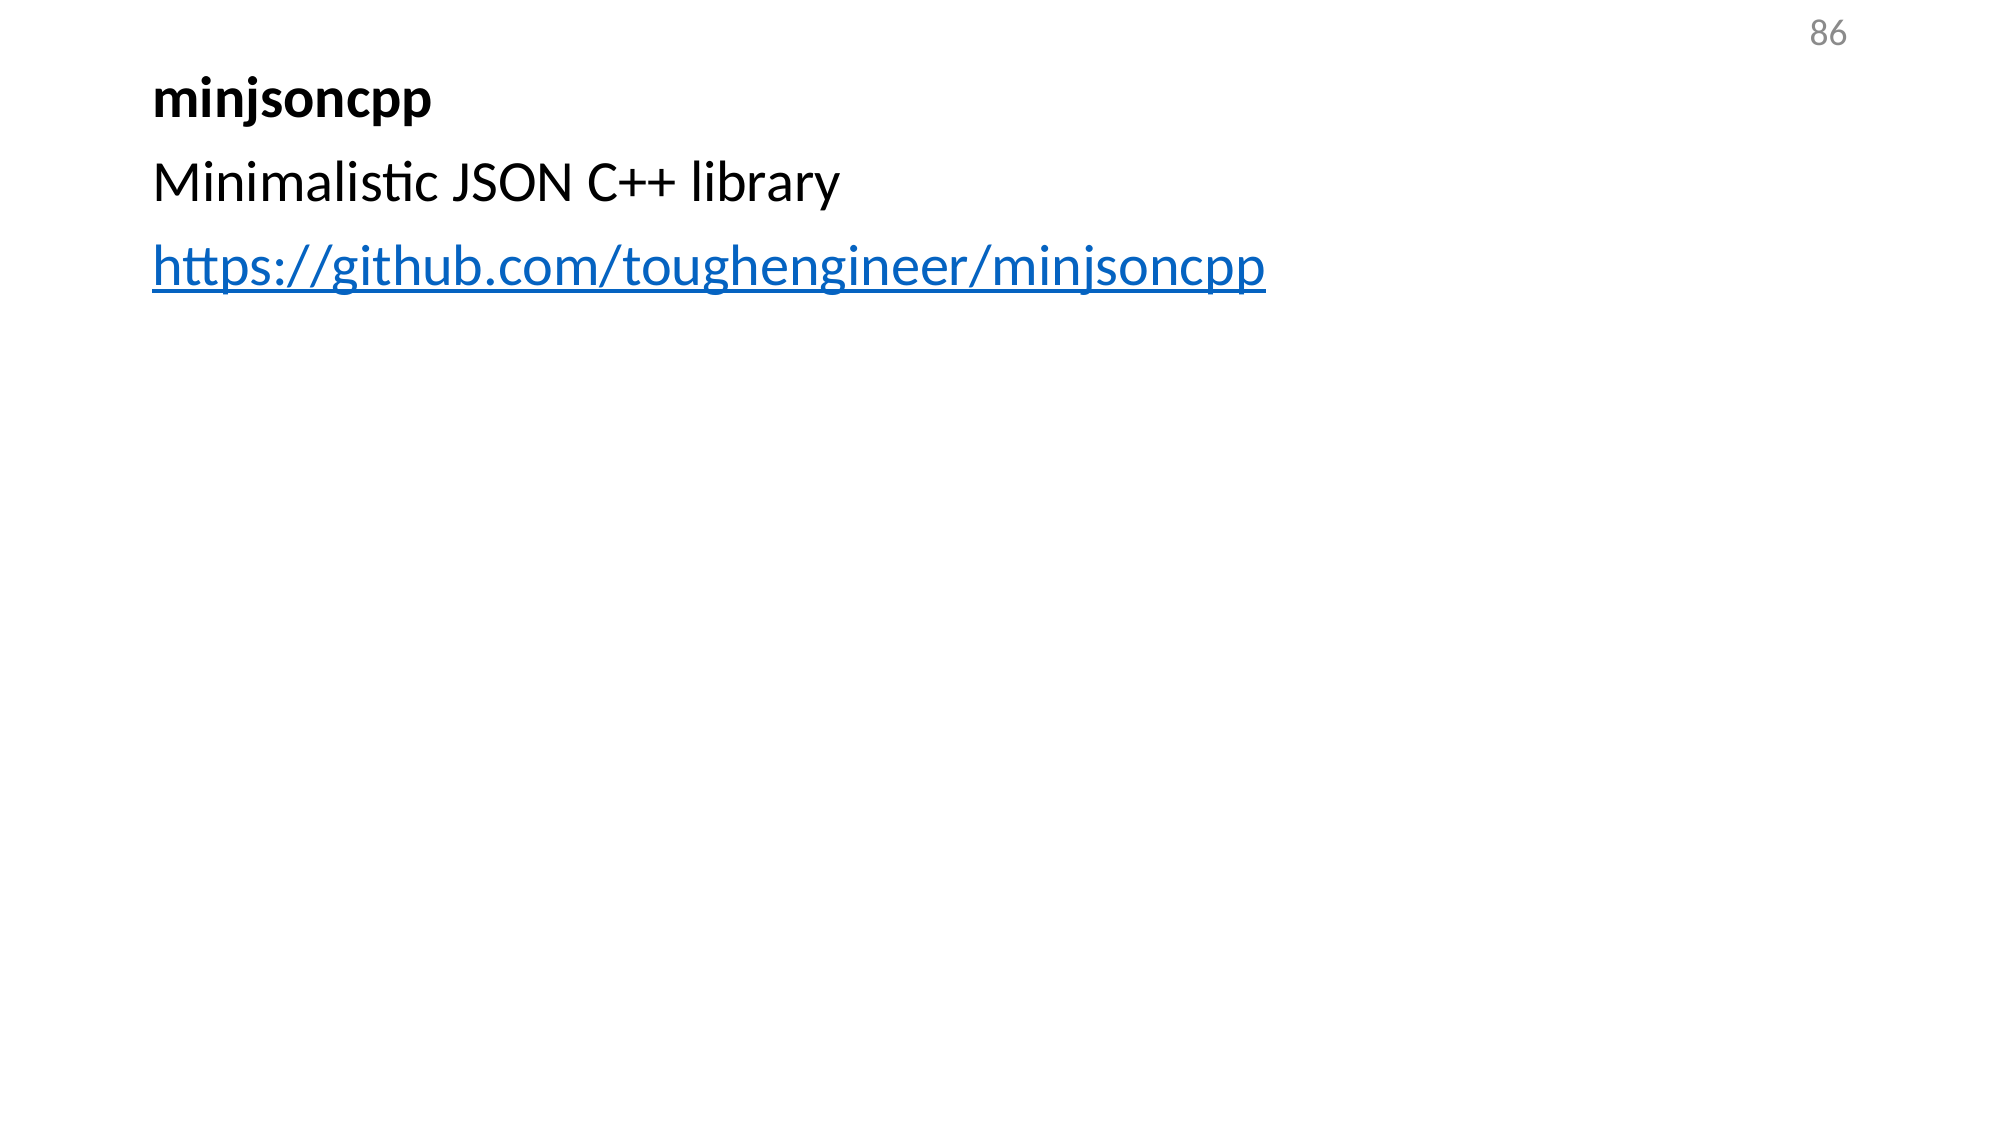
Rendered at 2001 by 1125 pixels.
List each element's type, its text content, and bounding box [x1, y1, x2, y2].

list minjsoncpp Minimalistic JSON C++ library https://github.com/toughengineer/minjsoncpp [137, 59, 1863, 908]
slide_number 86 [1412, 0, 1863, 60]
